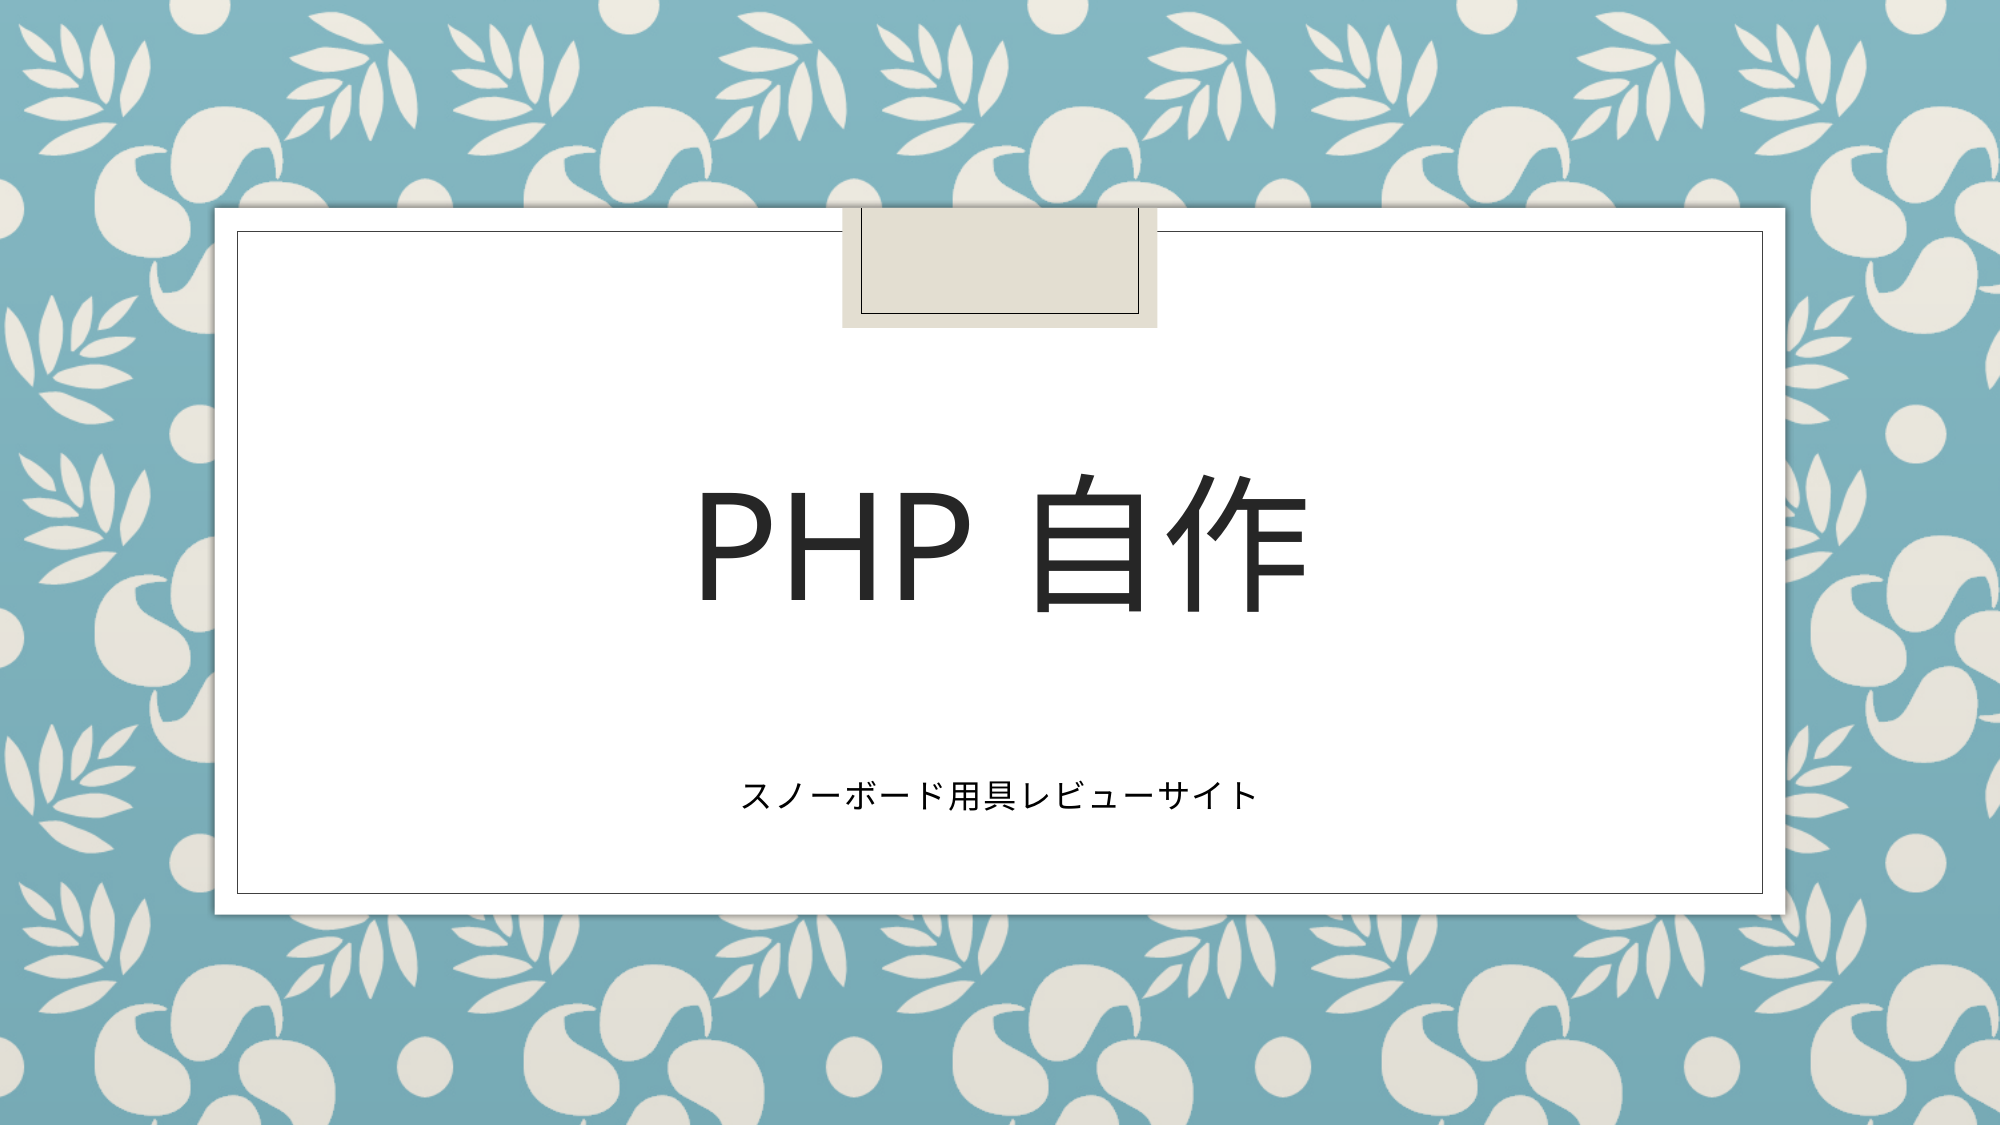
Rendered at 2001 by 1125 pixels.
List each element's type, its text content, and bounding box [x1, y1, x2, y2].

subtitle スノーボード用具レビューサイト [256, 768, 1745, 844]
title PHP自作 [256, 343, 1744, 768]
